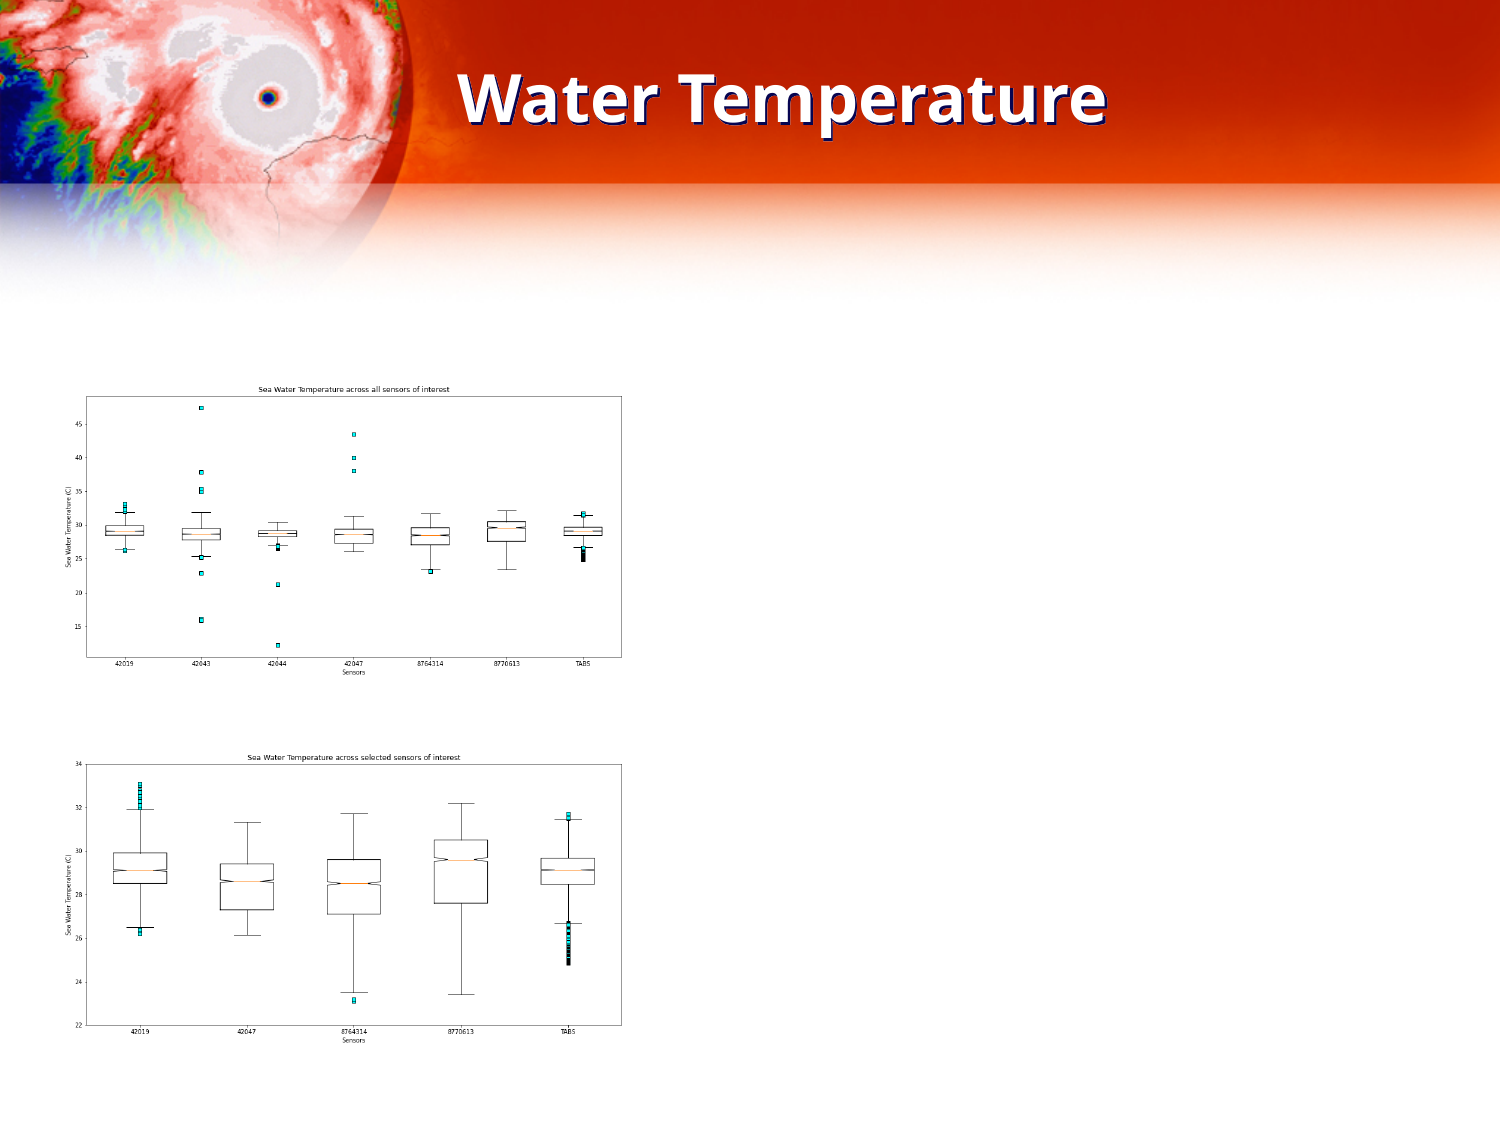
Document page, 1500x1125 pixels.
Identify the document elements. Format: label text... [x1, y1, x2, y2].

title Water Temperature [442, 42, 1400, 150]
picture [0, 0, 1500, 1125]
